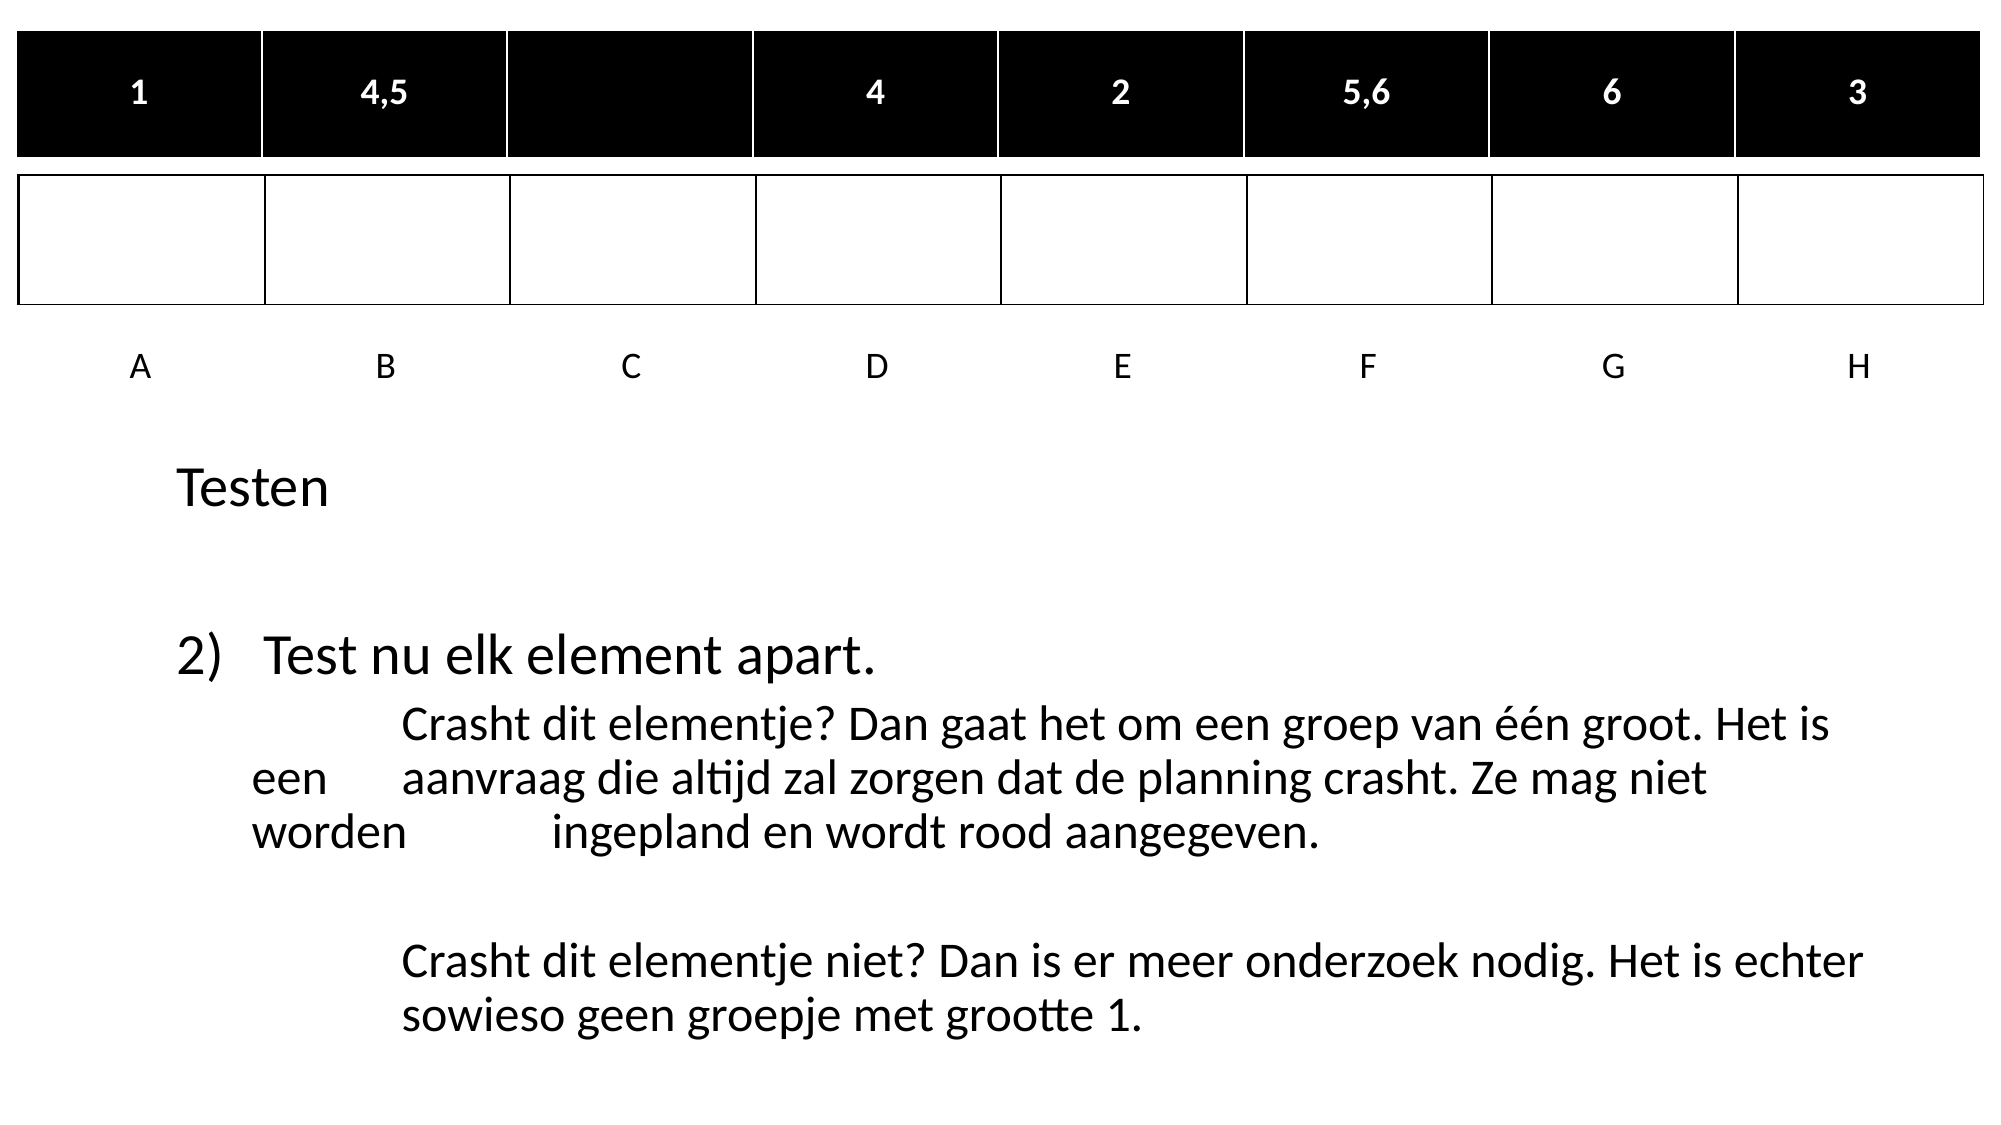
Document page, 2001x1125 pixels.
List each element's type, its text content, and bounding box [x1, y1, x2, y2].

table_header A [18, 305, 263, 434]
table_header [511, 176, 755, 304]
table_header [1739, 176, 1983, 304]
table_header 6 [1490, 31, 1734, 157]
table_header 5,6 [1245, 31, 1488, 157]
table_header G [1491, 305, 1736, 434]
table_header [266, 176, 509, 304]
table_header D [754, 305, 1000, 434]
table_header [1248, 176, 1491, 304]
table_header 2 [999, 31, 1243, 157]
table_header F [1245, 305, 1491, 434]
table_header C [509, 305, 754, 434]
list Testen 2) Test nu elk element apart. Crasht dit elementje? Dan gaat het om een groep van één groot. Het is een aanvraag die altijd zal zorgen dat de planning crasht. Ze mag niet worden ingepland en wordt rood aangegeven. Crasht dit elementje niet? Dan is er meer onderzoek nodig. Het is echter sowieso geen groepje met grootte 1. [161, 449, 1887, 1125]
table_header E [1000, 305, 1245, 434]
table_header [1493, 176, 1737, 304]
table_header 4 [754, 31, 997, 157]
table_header [20, 176, 264, 304]
table_header 3 [1736, 31, 1980, 157]
table_header [757, 176, 1000, 304]
table_header 4,5 [263, 31, 506, 157]
table_header H [1736, 305, 1982, 434]
table_header [1002, 176, 1246, 304]
table_header 1 [17, 31, 261, 157]
table_header B [263, 305, 509, 434]
table_header [508, 31, 752, 157]
